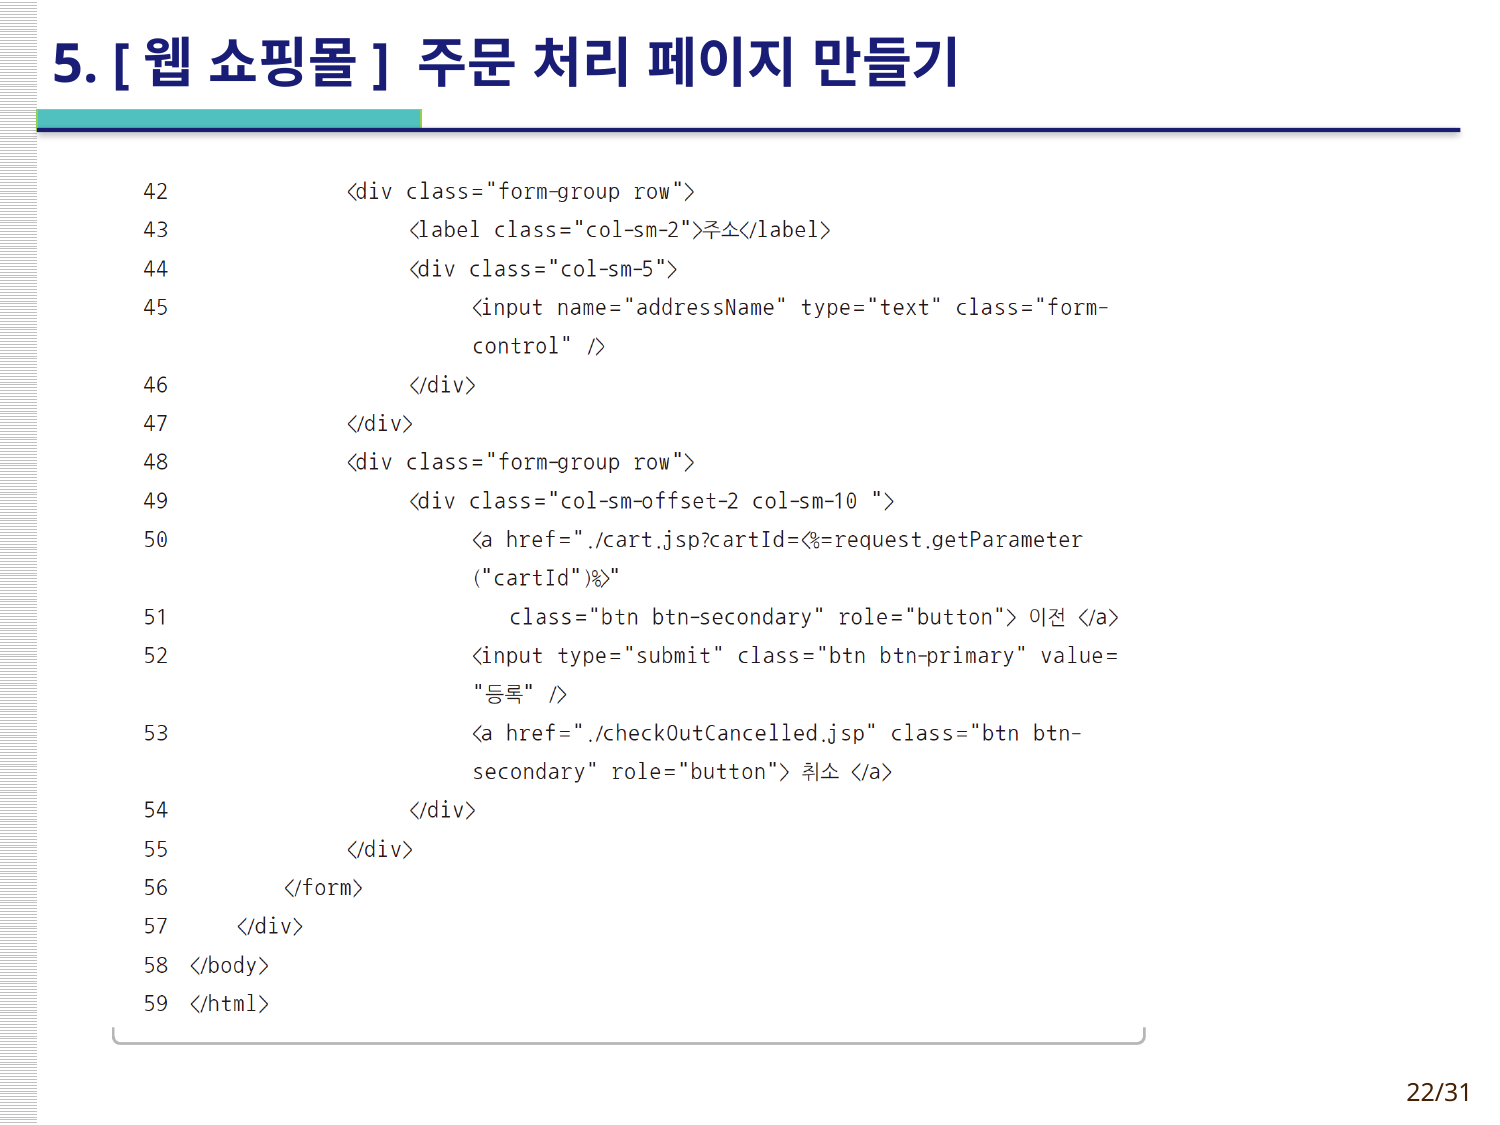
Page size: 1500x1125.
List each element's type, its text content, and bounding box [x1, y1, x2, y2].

title 5. [웹 쇼핑몰] 주문 처리 페이지 만들기 [37, 13, 1278, 109]
picture [111, 172, 1155, 1051]
